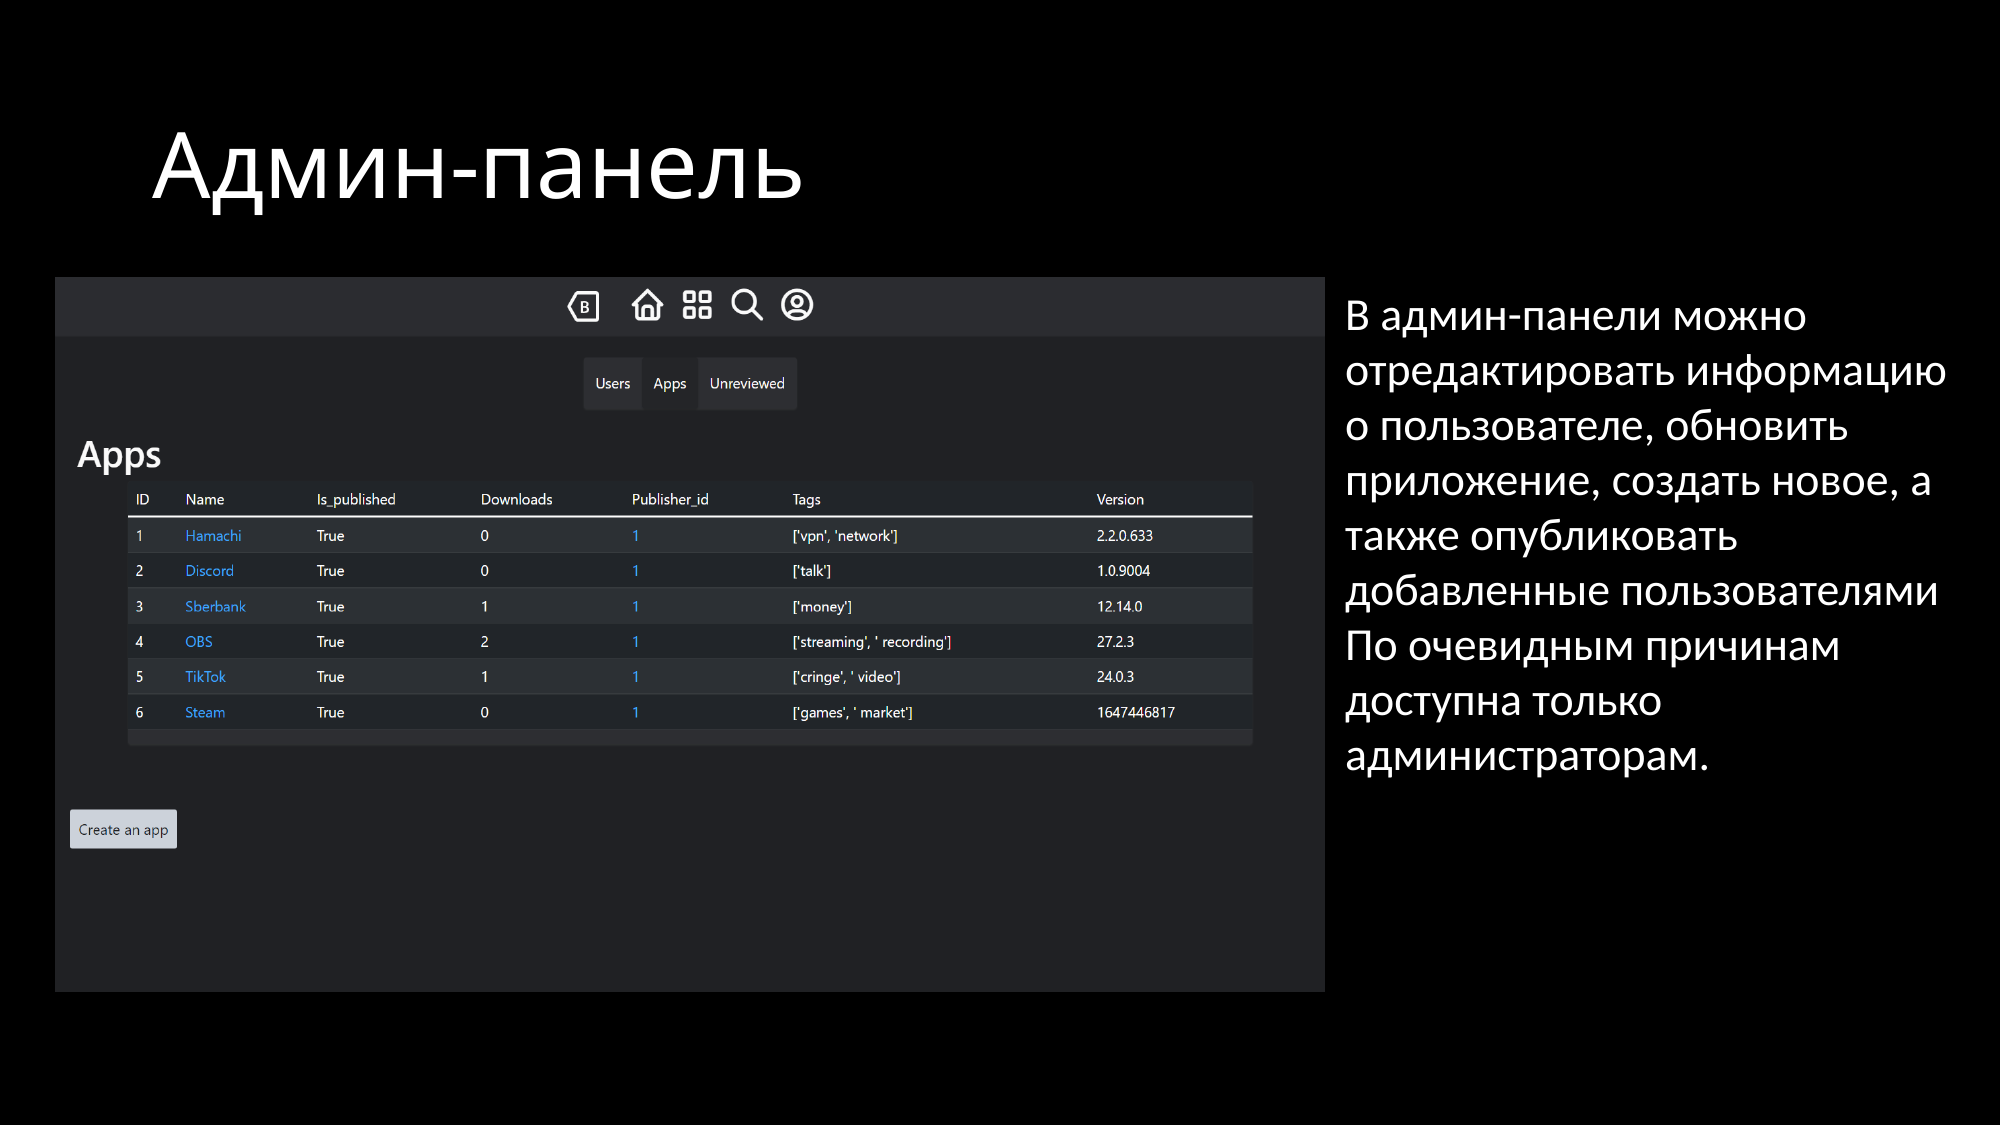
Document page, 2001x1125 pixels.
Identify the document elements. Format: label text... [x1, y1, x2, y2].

text_box В админ-панели можно отредактировать информацию о пользователе, обновить приложение, создать новое, а также опубликовать добавленные пользователями По очевидным причинам доступна только администраторам. [1330, 277, 1994, 787]
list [55, 277, 1325, 992]
title Админ-панель [137, 59, 1863, 278]
